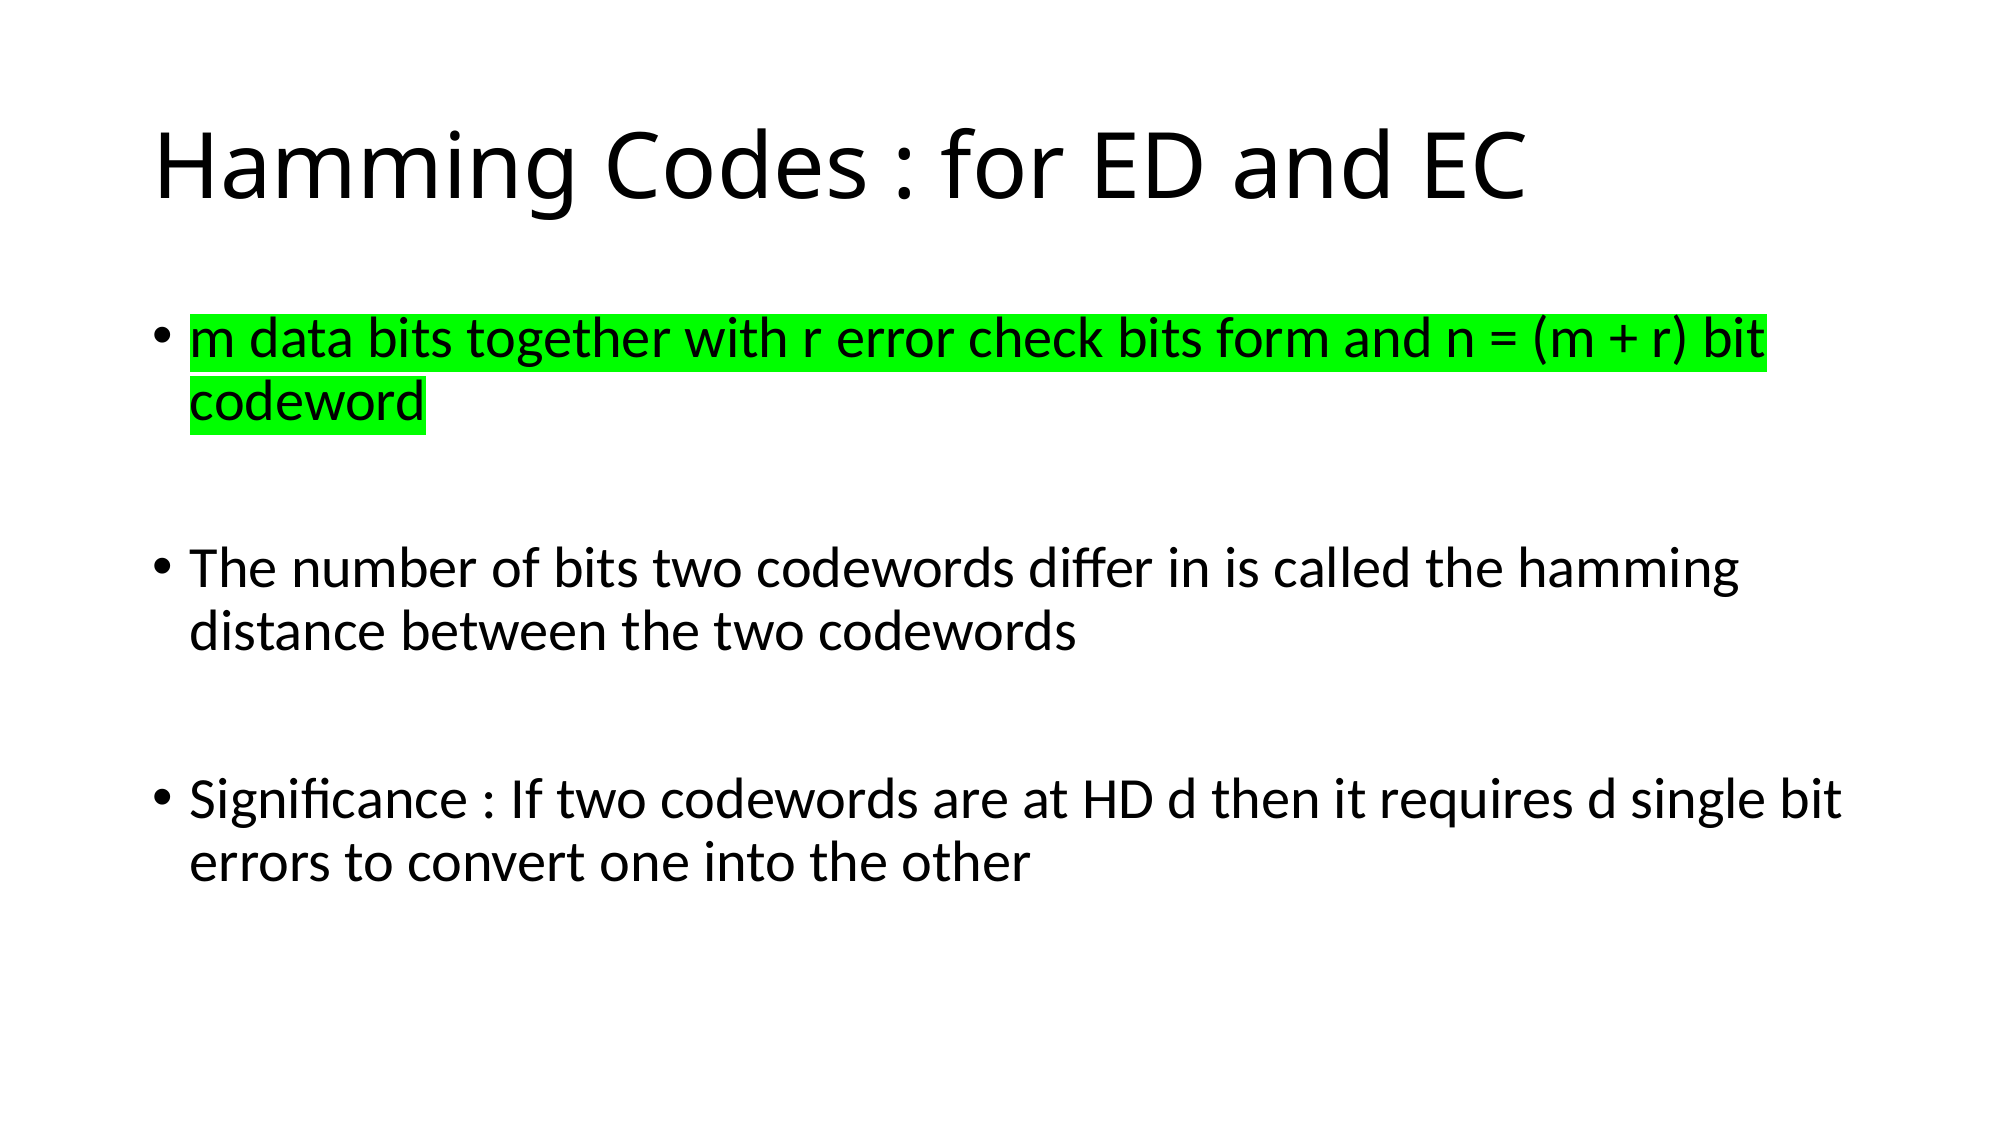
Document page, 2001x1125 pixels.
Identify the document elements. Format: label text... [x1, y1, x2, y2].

list m data bits together with r error check bits form and n = (m + r) bit codeword The number of bits two codewords differ in is called the hamming distance between the two codewords Significance : If two codewords are at HD d then it requires d single bit errors to convert one into the other [137, 299, 1863, 1014]
title Hamming Codes : for ED and EC [137, 59, 1863, 278]
